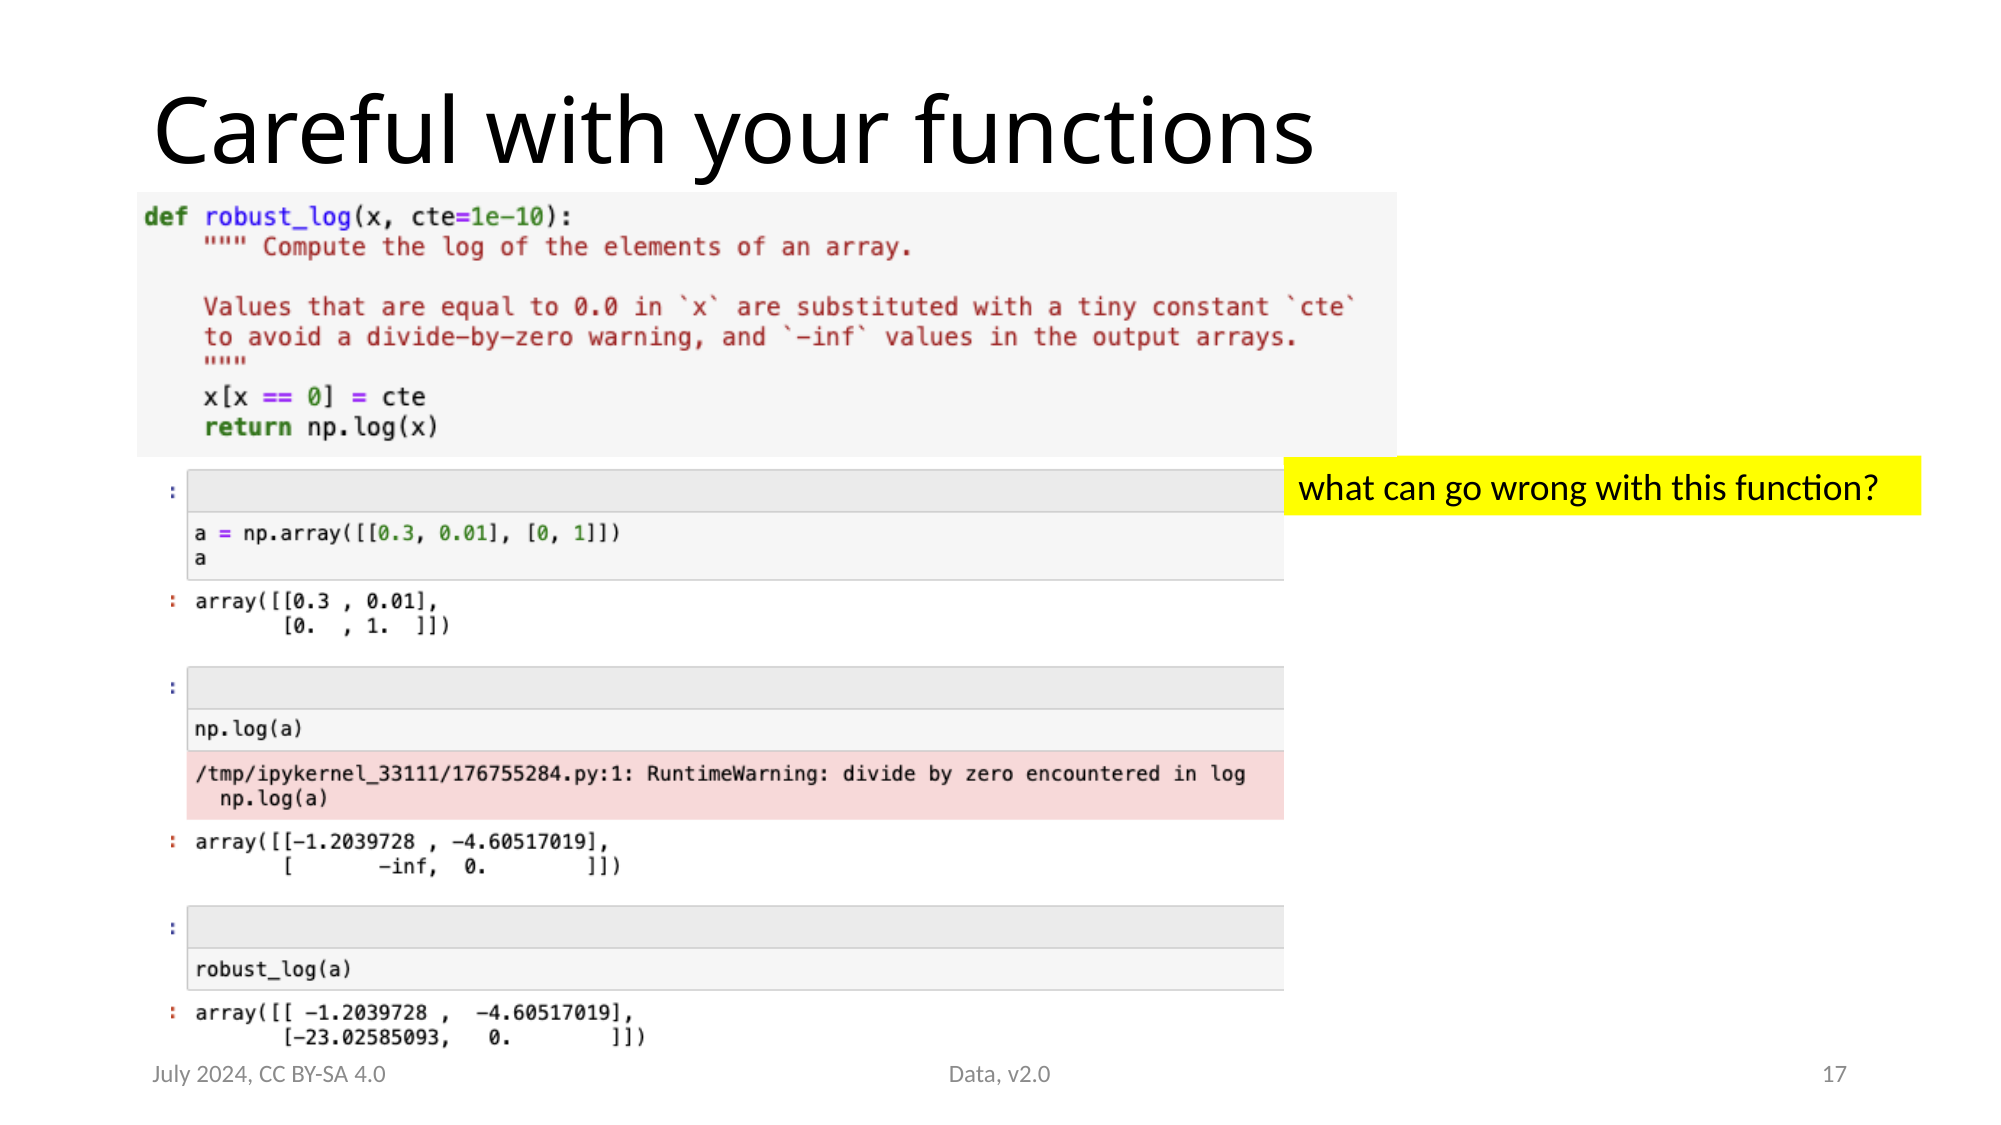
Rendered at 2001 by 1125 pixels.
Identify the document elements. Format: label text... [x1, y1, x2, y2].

footer Data, v2.0 [662, 1042, 1338, 1103]
picture [137, 192, 1397, 457]
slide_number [137, 1042, 588, 1103]
text_box what can go wrong with this function? [1283, 455, 1922, 516]
title Careful with your functions [137, 59, 1863, 209]
slide_number 17 [1412, 1042, 1863, 1103]
picture [171, 465, 1284, 1062]
